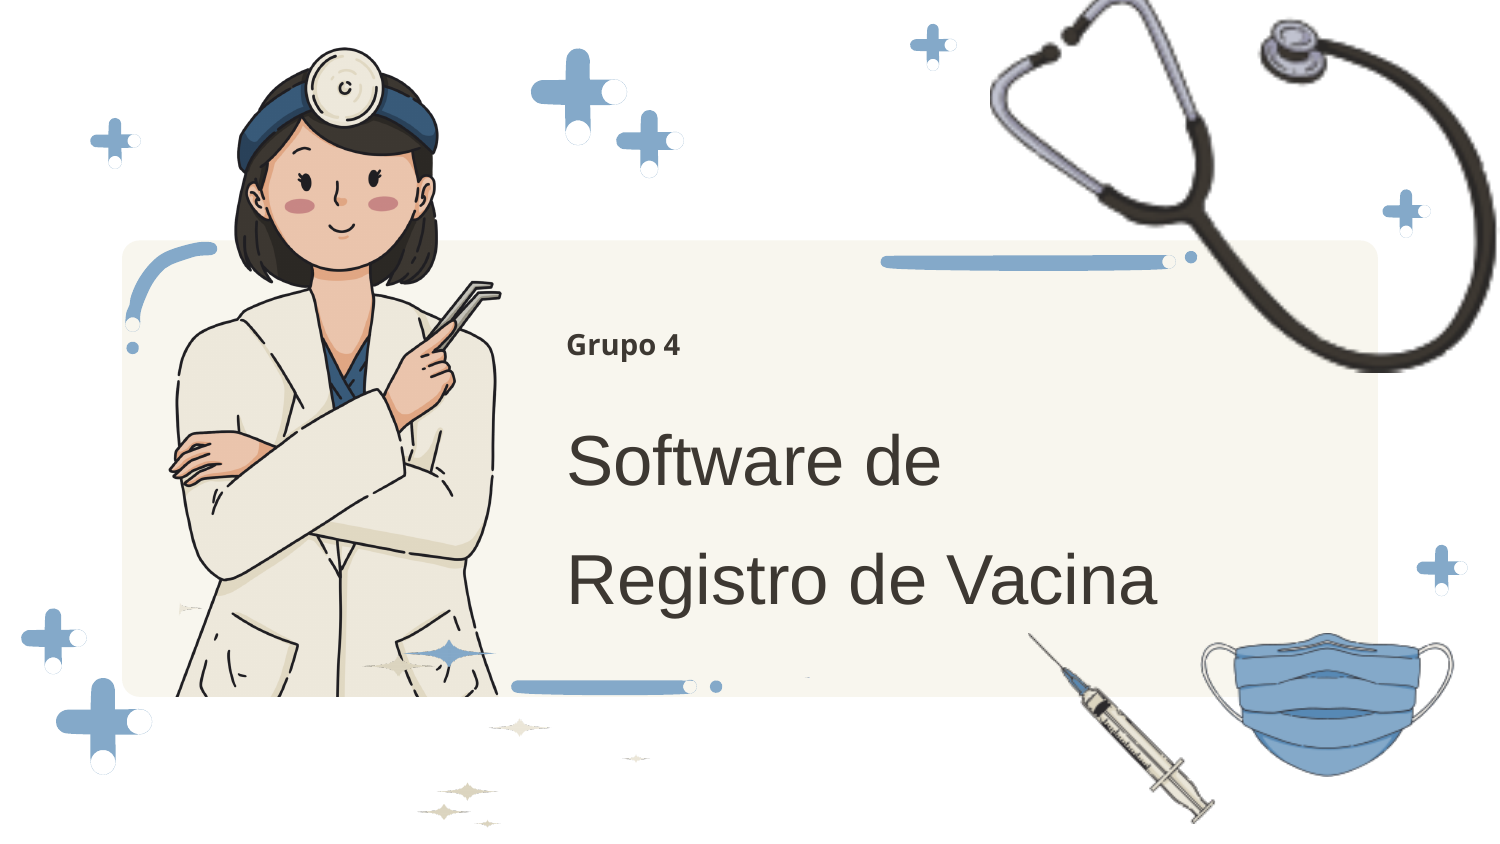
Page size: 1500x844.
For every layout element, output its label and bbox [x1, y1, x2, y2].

text_box [1382, 204, 1431, 218]
text_box [108, 148, 122, 169]
text_box [168, 47, 504, 225]
text_box [926, 23, 939, 39]
text_box [910, 38, 957, 52]
text_box [90, 735, 116, 775]
text_box [44, 608, 62, 629]
text_box [1198, 633, 1457, 777]
text_box [640, 150, 659, 179]
text_box [90, 134, 141, 148]
text_box [160, 705, 808, 844]
text_box [1399, 218, 1413, 238]
text_box [926, 52, 940, 71]
text_box [1399, 189, 1413, 205]
text_box [1434, 575, 1449, 597]
text_box [1434, 544, 1448, 561]
text_box [616, 131, 684, 150]
text_box [565, 105, 591, 146]
text_box [640, 110, 658, 132]
text_box [90, 678, 115, 709]
text_box [121, 226, 1379, 698]
text_box [990, 0, 1500, 373]
text_box [108, 117, 122, 134]
text_box [565, 48, 590, 79]
text_box [21, 629, 87, 648]
text_box [44, 647, 62, 675]
text_box [56, 708, 153, 735]
text_box [1416, 561, 1468, 575]
text_box [1028, 705, 1216, 824]
text_box [530, 79, 628, 106]
